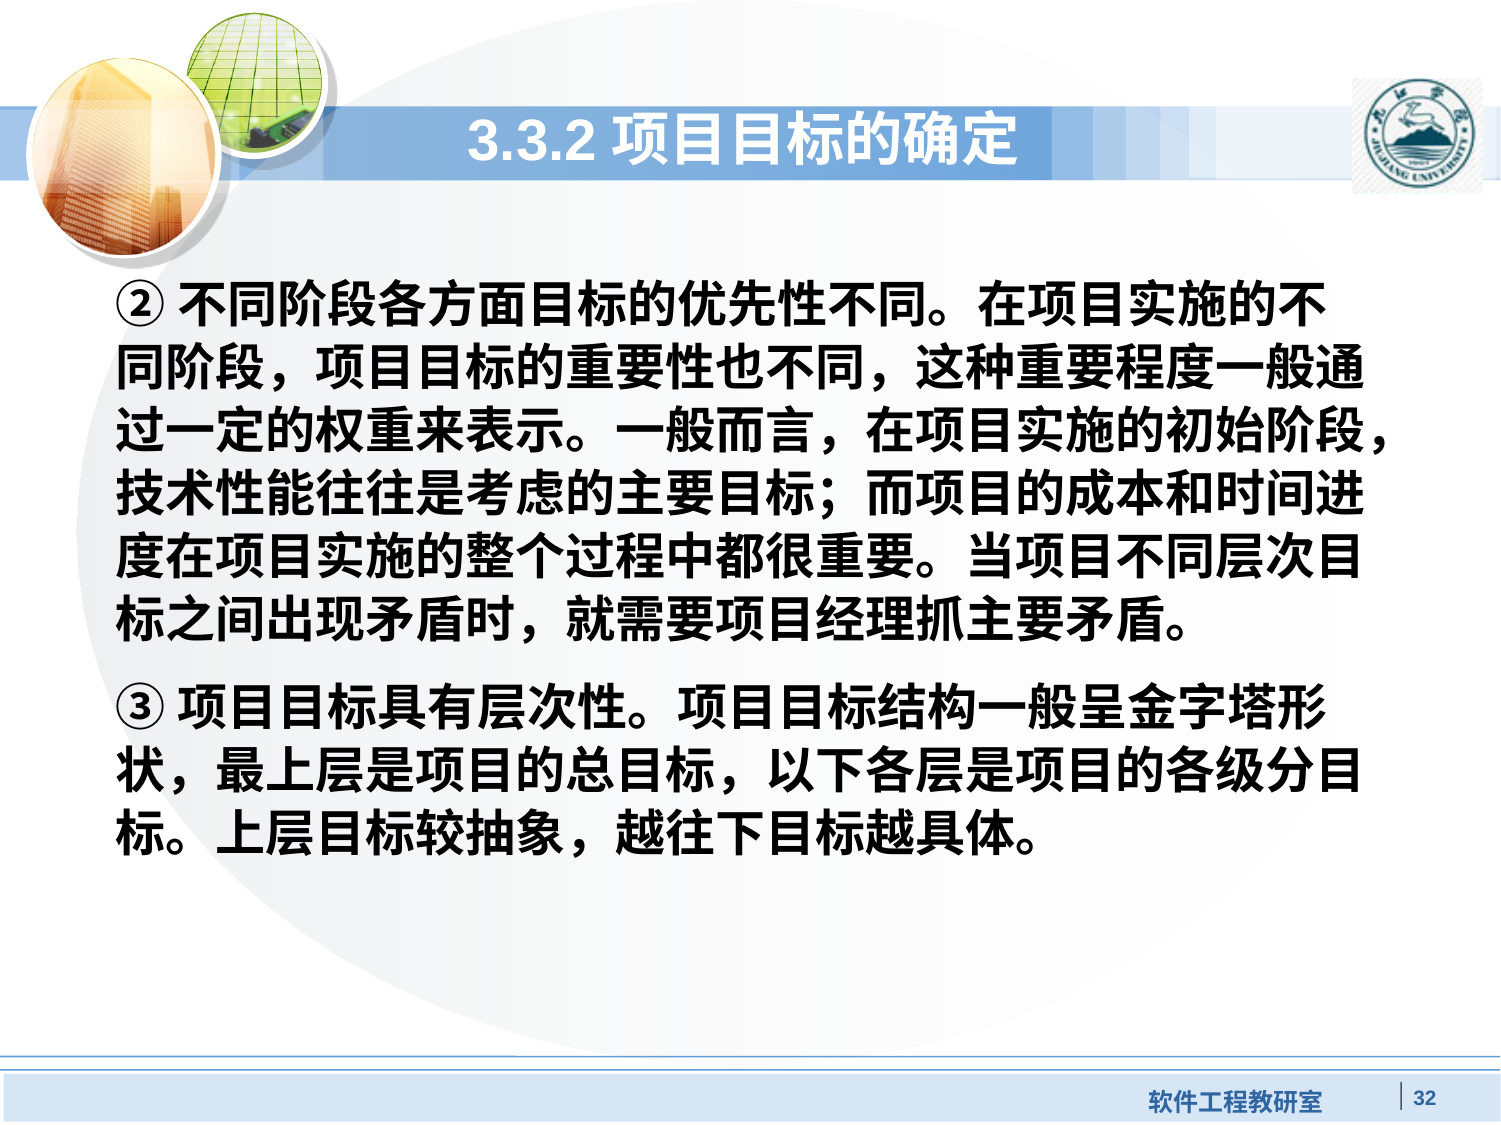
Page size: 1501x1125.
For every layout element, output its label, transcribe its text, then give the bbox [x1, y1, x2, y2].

picture [32, 205, 214, 255]
list ②不同阶段各方面目标的优先性不同。在项目实施的不同阶段，项目目标的重要性也不同，这种重要程度一般通过一定的权重来表示。一般而言，在项目实施的初始阶段，技术性能往往是考虑的主要目标；而项目的成本和时间进度在项目实施的整个过程中都很重要。当项目不同层次目标之间出现矛盾时，就需要项目经理抓主要矛盾。 ③项目目标具有层次性。项目目标结构一般呈金字塔形状，最上层是项目的总目标，以下各层是项目的各级分目标。上层目标较抽象，越往下目标越具体。 [100, 262, 1388, 937]
title 3.3.2项目目标的确定 [0, 78, 1501, 205]
picture [32, 14, 321, 78]
